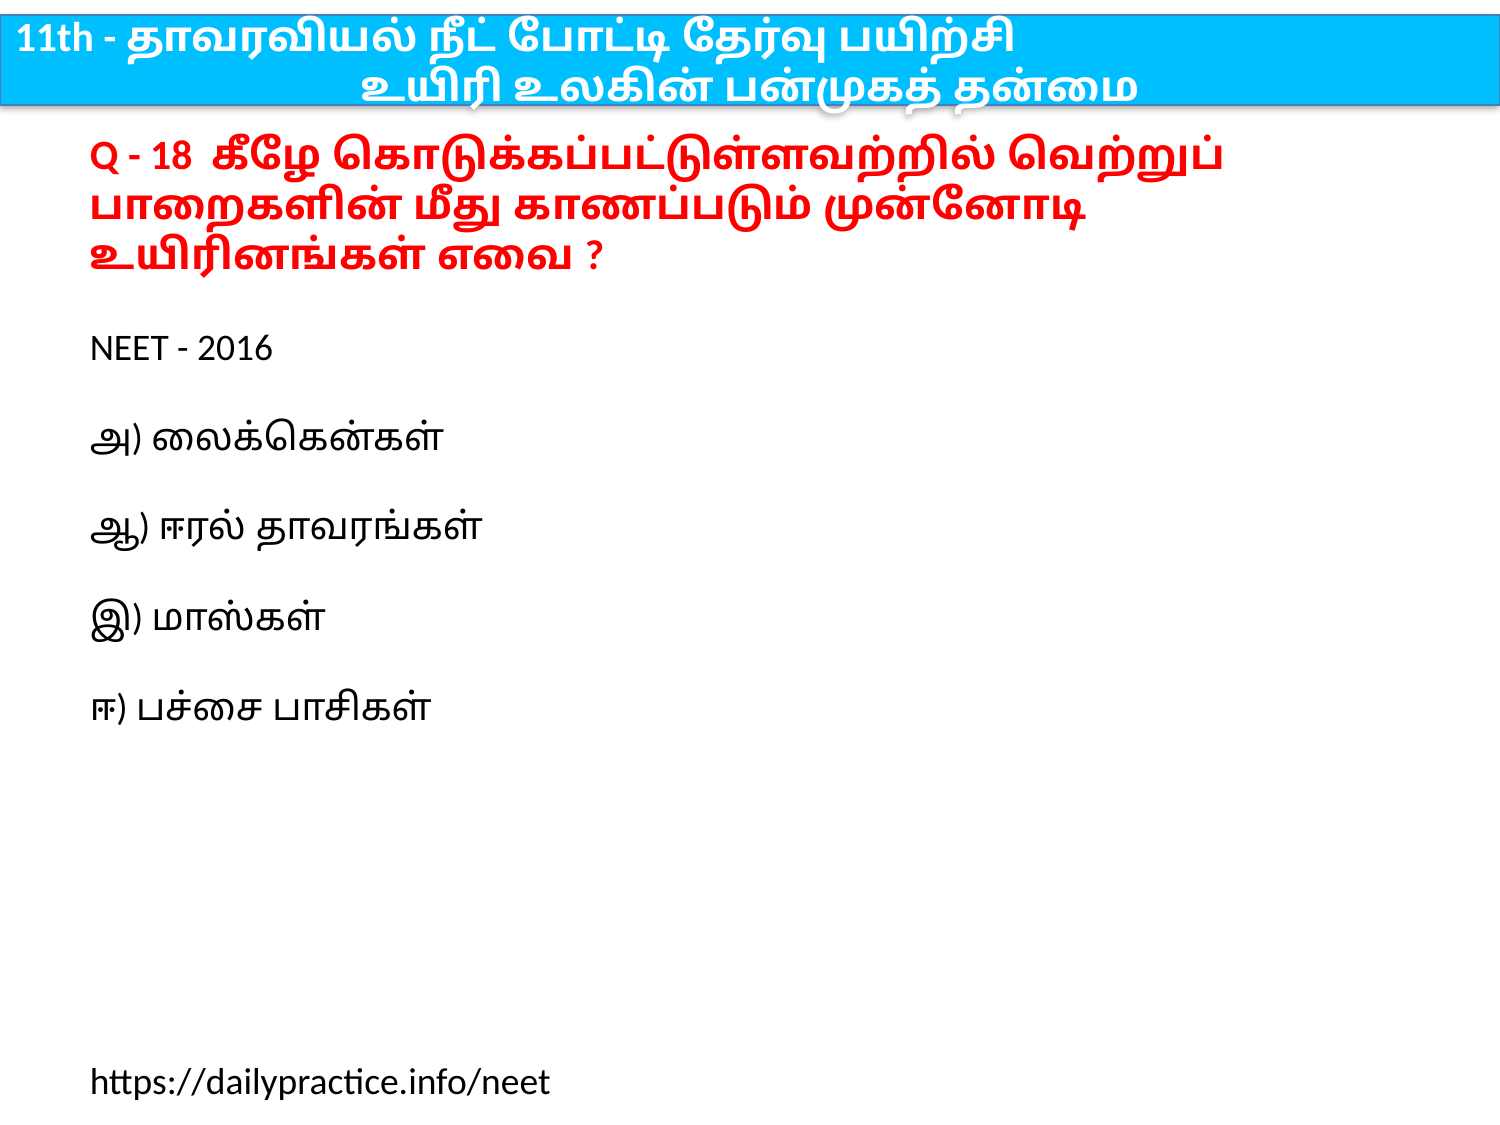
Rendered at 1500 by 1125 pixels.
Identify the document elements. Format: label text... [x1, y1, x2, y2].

text_box 11th - தாவரவியல் நீட் போட்டி தேர்வு பயிற்சி உயிரி உலகின் பன்முகத் தன்மை [0, 14, 1500, 106]
text_box https://dailypractice.info/neet [74, 1049, 675, 1110]
text_box Q - 18 கீழே கொடுக்கப்பட்டுள்ளவற்றில் வெற்றுப் பாறைகளின் மீது காணப்படும் முன்னோடி உயிரினங்கள் எவை ? NEET - 2016 அ) லைக்கென்கள் ஆ) ஈரல் தாவரங்கள் இ) மாஸ்கள் ஈ) பச்சை பாசிகள் [74, 75, 1275, 735]
